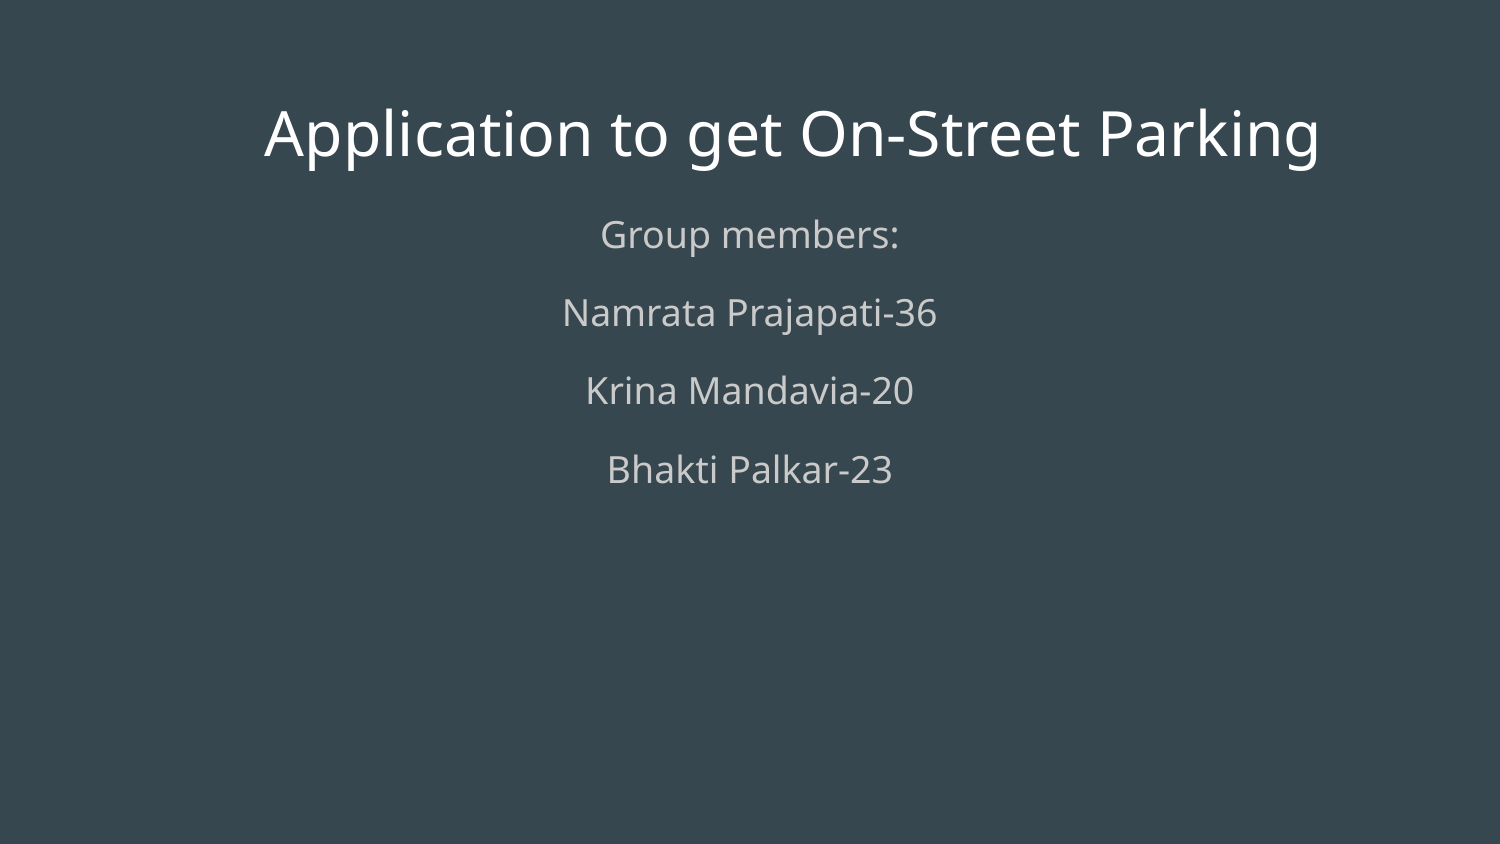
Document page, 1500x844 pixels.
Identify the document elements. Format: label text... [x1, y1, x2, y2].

title Application to get On-Street Parking [22, 78, 1421, 173]
list Group members: Namrata Prajapati-36 Krina Mandavia-20 Bhakti Palkar-23 [51, 189, 1449, 750]
